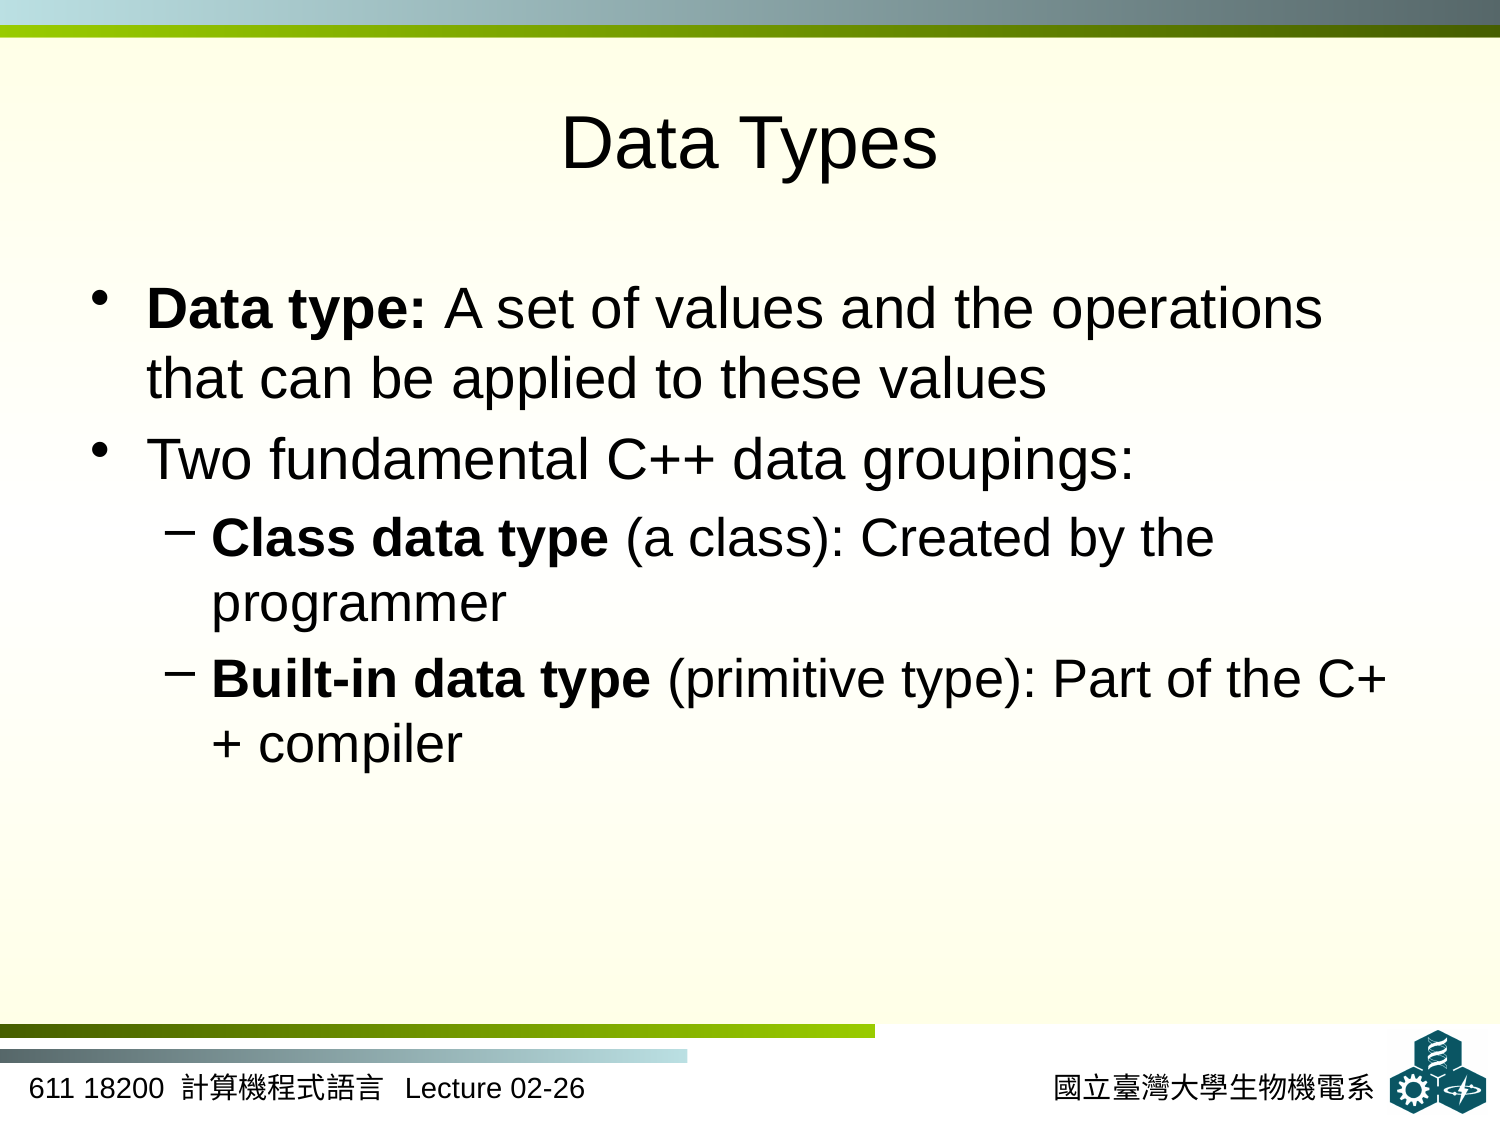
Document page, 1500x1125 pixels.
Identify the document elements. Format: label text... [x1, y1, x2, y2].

text_box [87, 275, 1400, 900]
picture [1387, 1029, 1488, 1115]
title Data Types [74, 44, 1426, 233]
list Data type: A set of values and the operations that can be applied to these values Two fundamental C++ data groupings: Class data type (a class): Created by the programmer Built-in data type (primitive type): Part of the C++ compiler [74, 262, 1426, 1006]
